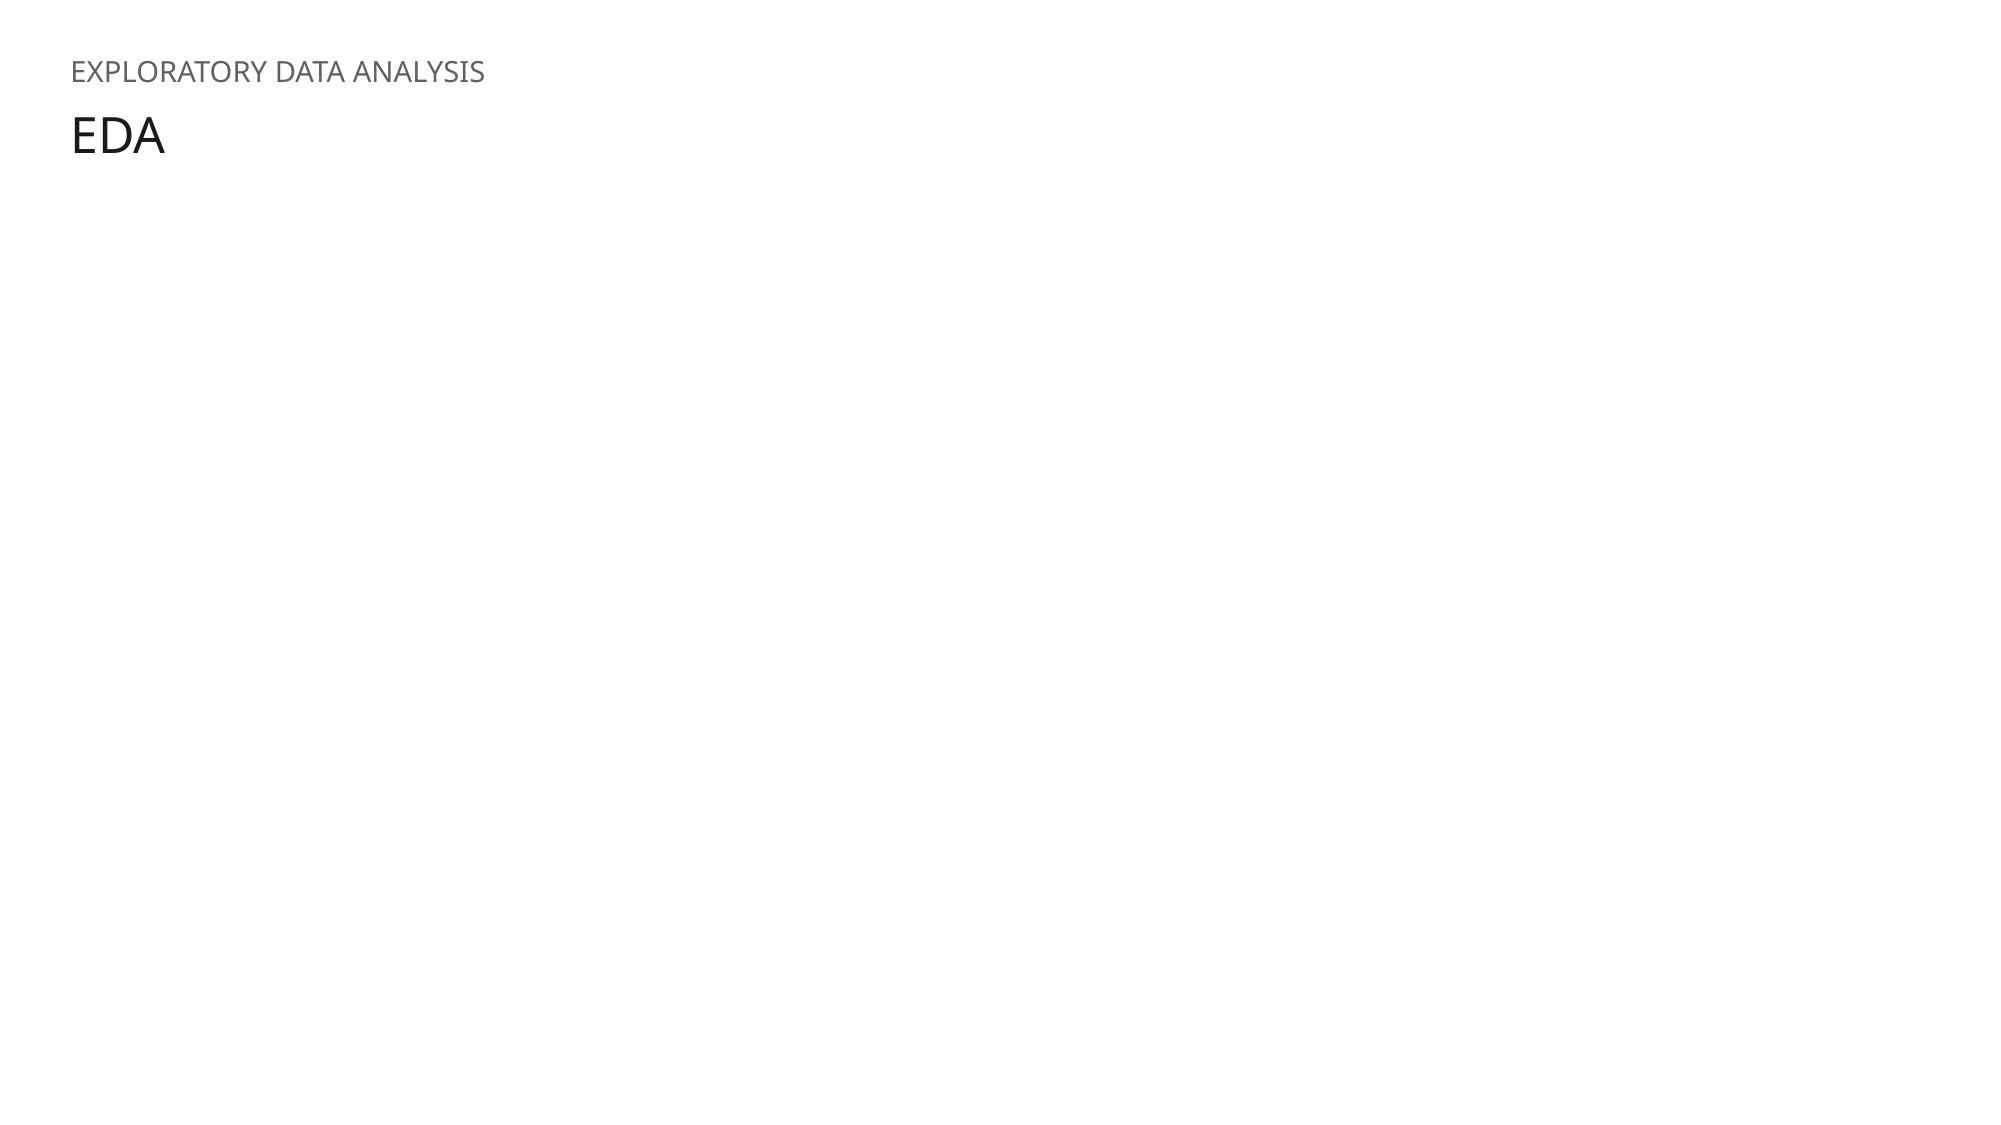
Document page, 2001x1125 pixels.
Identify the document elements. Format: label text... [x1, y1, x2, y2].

title EDA [55, 100, 1945, 174]
list EXPLORATORY DATA ANALYSIS [55, 49, 1945, 90]
